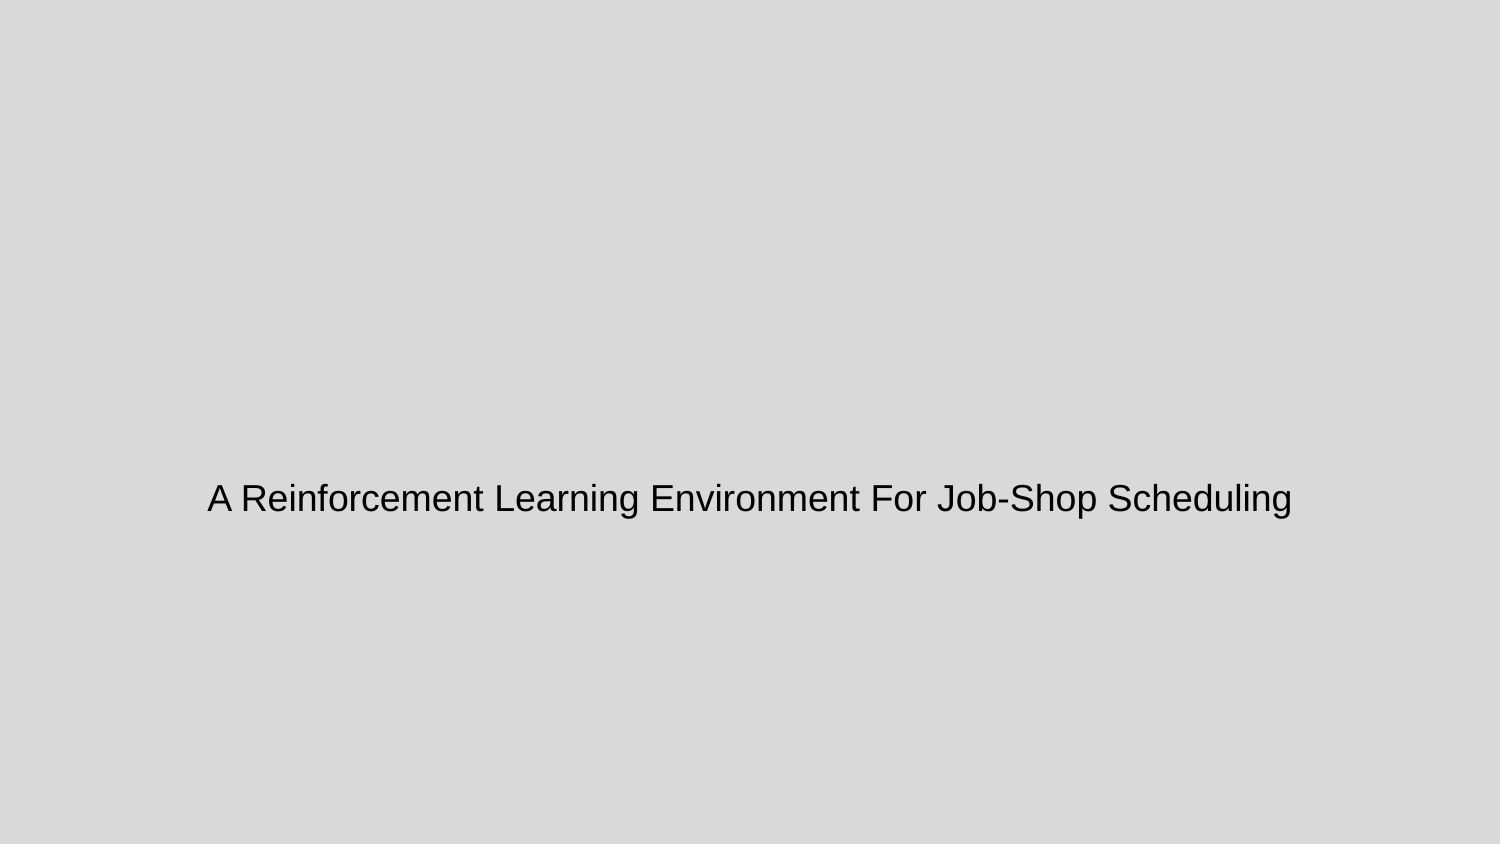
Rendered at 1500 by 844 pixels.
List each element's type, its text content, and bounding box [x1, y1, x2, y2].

subtitle A Reinforcement Learning Environment For Job-Shop Scheduling [51, 458, 1449, 589]
